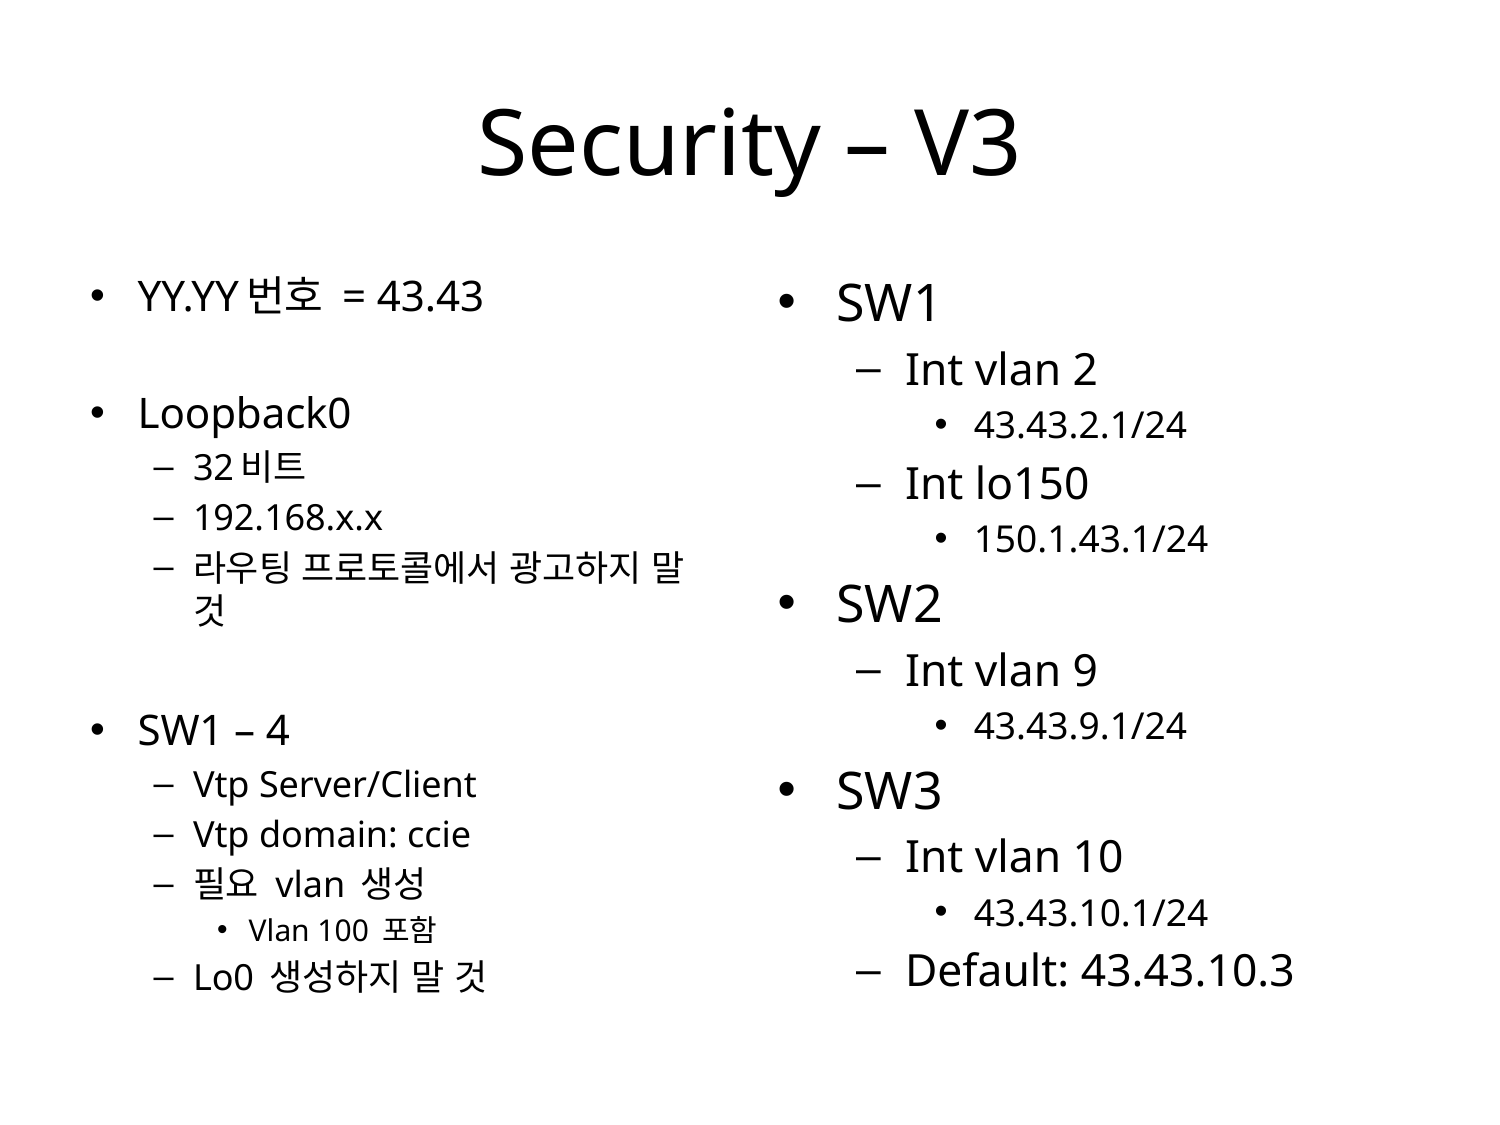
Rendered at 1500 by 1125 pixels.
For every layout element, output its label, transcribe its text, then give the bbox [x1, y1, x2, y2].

list YY.YY번호 = 43.43 Loopback0 32비트 192.168.x.x 라우팅 프로토콜에서 광고하지 말 것 SW1 – 4 Vtp Server/Client Vtp domain: ccie 필요 vlan 생성 Vlan 100 포함 Lo0 생성하지 말 것 [75, 262, 738, 1005]
list SW1 Int vlan 2 43.43.2.1/24 Int lo150 150.1.43.1/24 SW2 Int vlan 9 43.43.9.1/24 SW3 Int vlan 10 43.43.10.1/24 Default: 43.43.10.3 [762, 262, 1425, 1005]
title Security – V3 [75, 45, 1425, 233]
